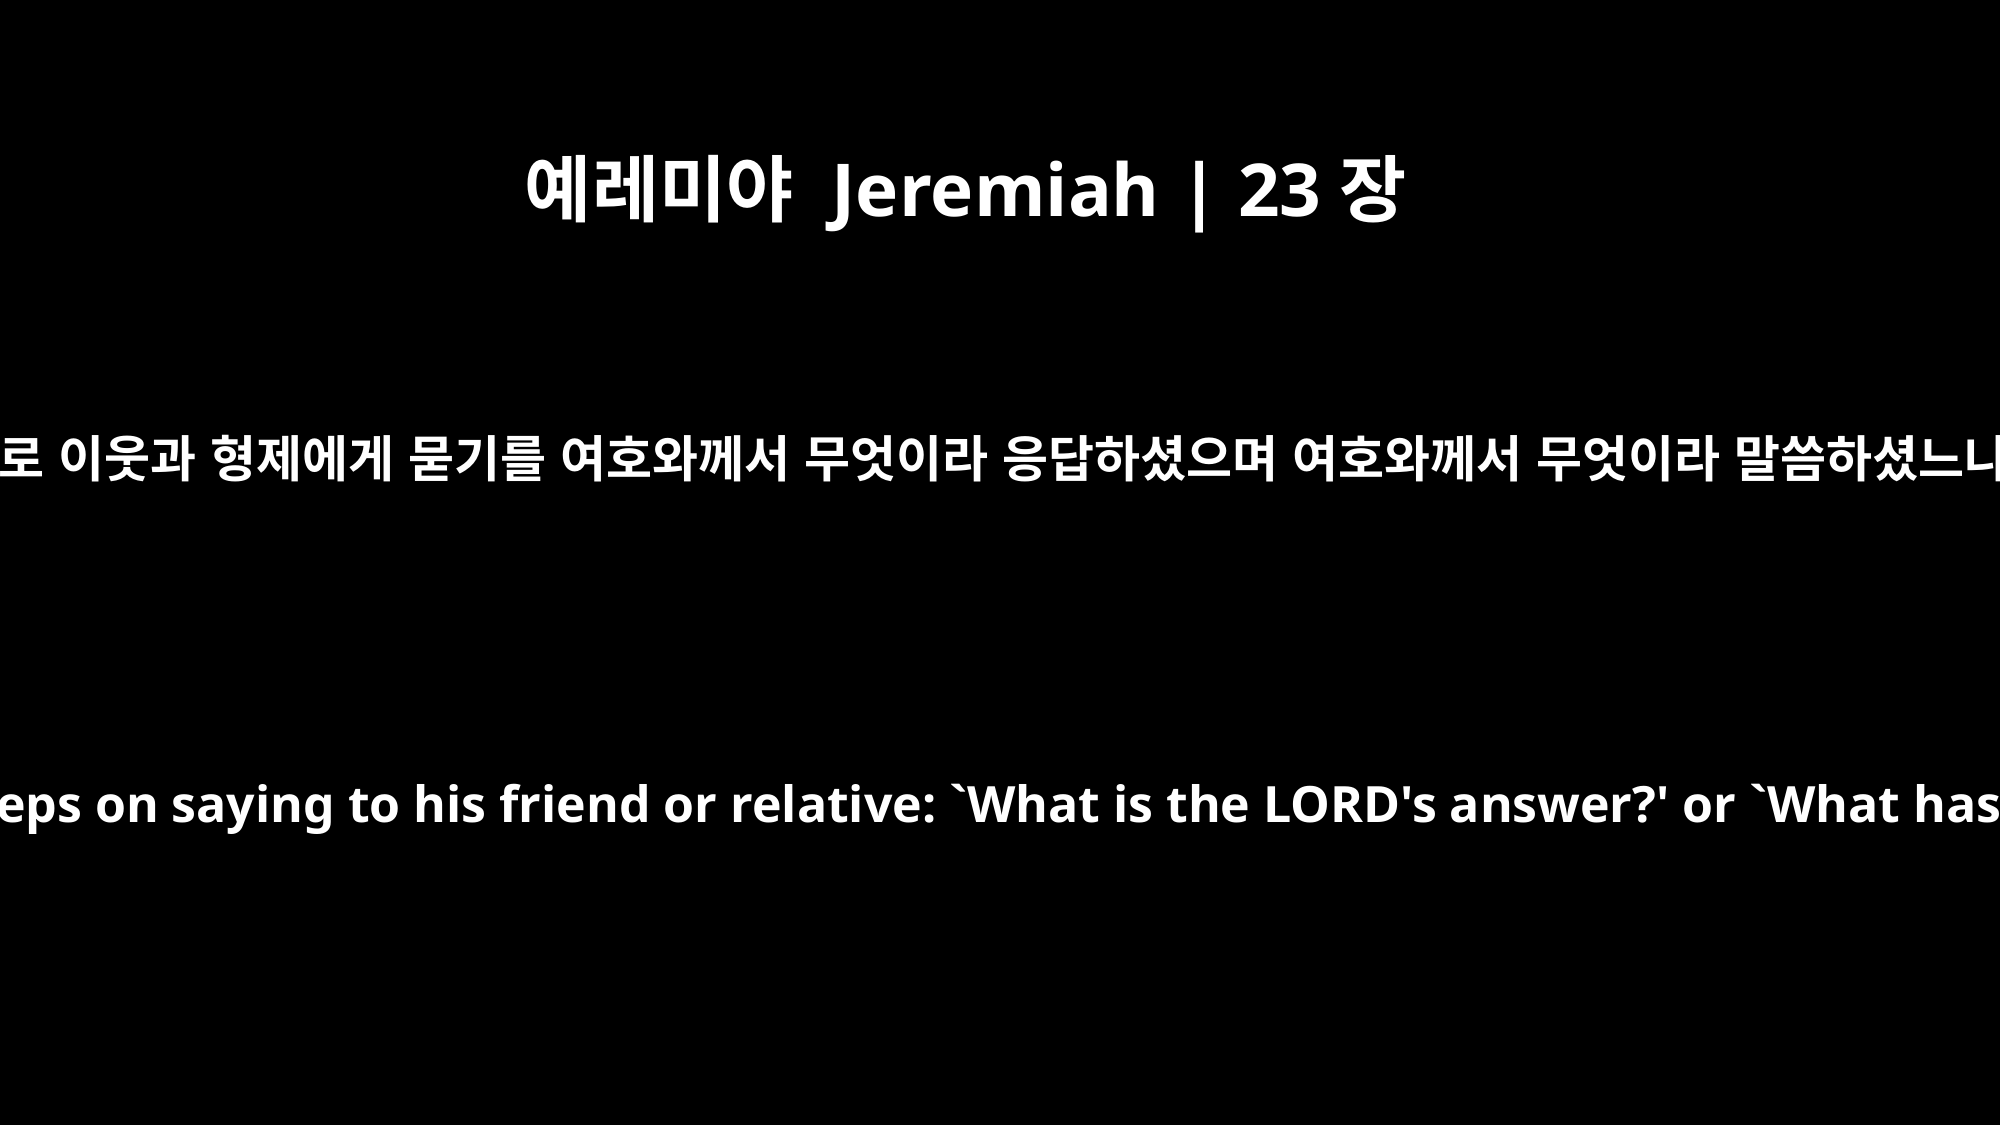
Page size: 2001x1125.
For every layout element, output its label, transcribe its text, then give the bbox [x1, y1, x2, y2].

text_box 예레미야 Jeremiah | 23장 [510, 136, 1422, 239]
text_box This is what each of you keeps on saying to his friend or relative: `What is the LORD's answer?' or `What has the LORD spoken?' [0, 764, 2000, 840]
text_box 35 너희는 서로 이웃과 형제에게 묻기를 여호와께서 무엇이라 응답하셨으며 여호와께서 무엇이라 말씀하셨느냐 하고 [0, 359, 2000, 495]
